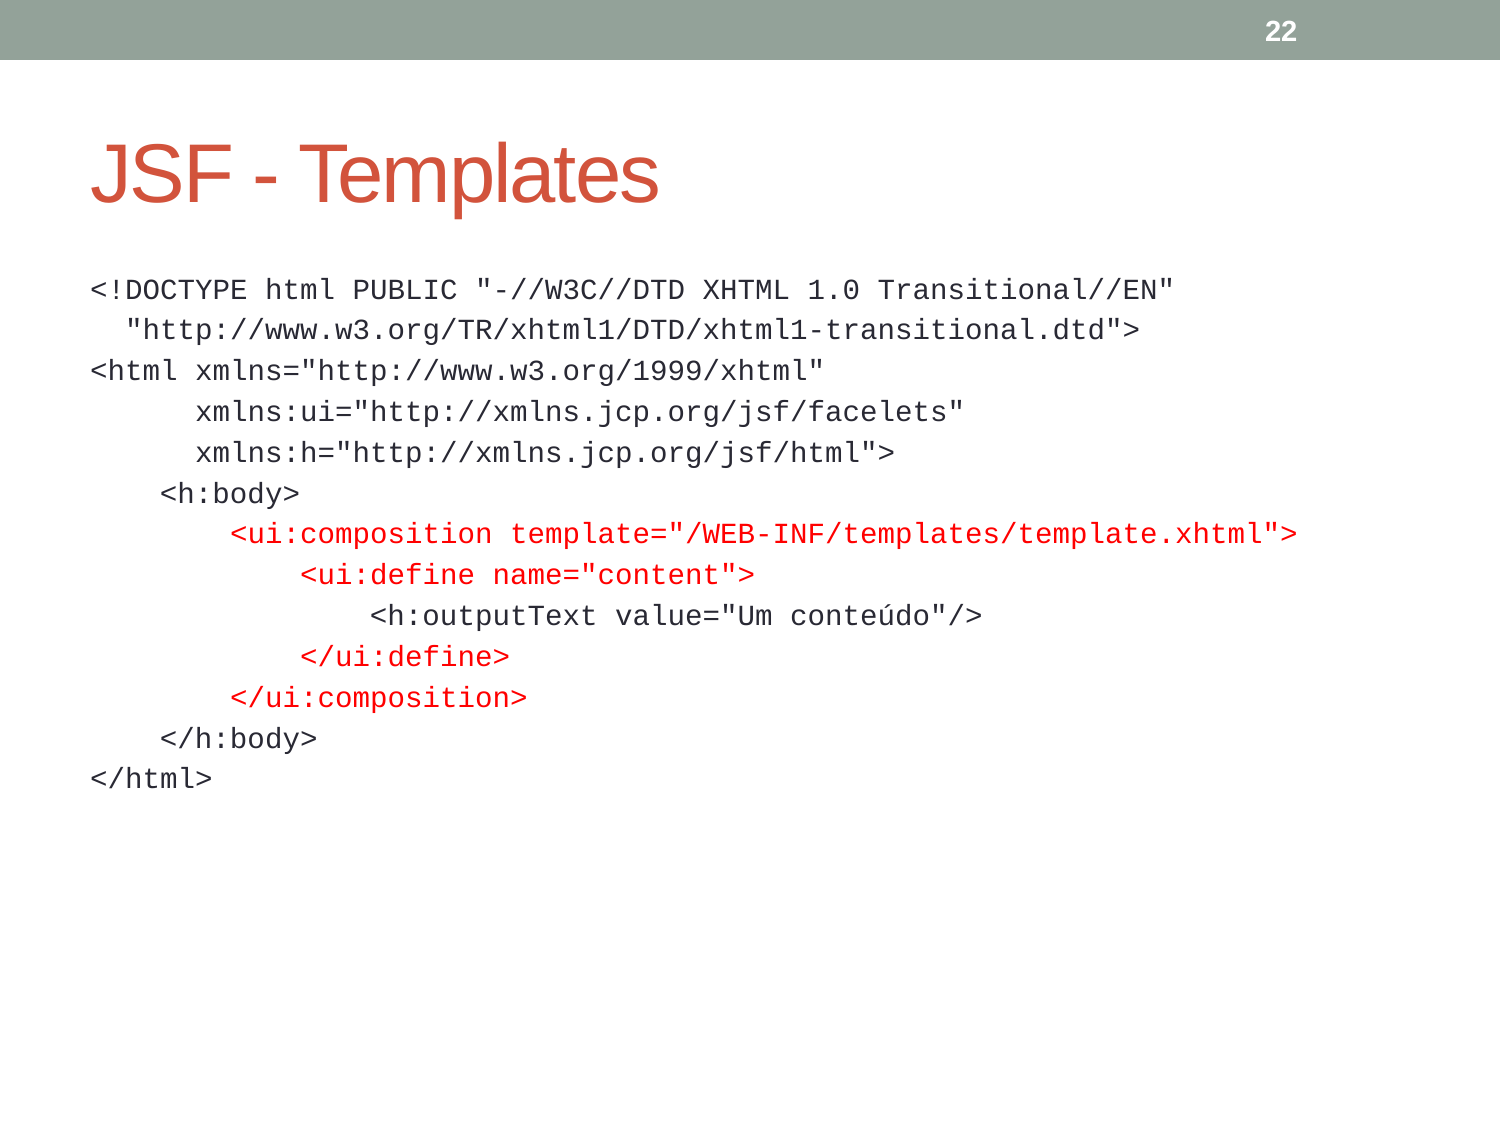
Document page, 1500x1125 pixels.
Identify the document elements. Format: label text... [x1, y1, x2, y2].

list <!DOCTYPE html PUBLIC "-//W3C//DTD XHTML 1.0 Transitional//EN" "http://www.w3.org/TR/xhtml1/DTD/xhtml1-transitional.dtd"> <html xmlns="http://www.w3.org/1999/xhtml" xmlns:ui="http://xmlns.jcp.org/jsf/facelets" xmlns:h="http://xmlns.jcp.org/jsf/html"> <h:body> <ui:composition template="/WEB-INF/templates/template.xhtml"> <ui:define name="content"> <h:outputText value="Um conteúdo"/> </ui:define> </ui:composition> </h:body> </html> [75, 262, 1425, 1063]
title JSF - Templates [75, 87, 1425, 250]
slide_number 22 [1250, 3, 1425, 57]
